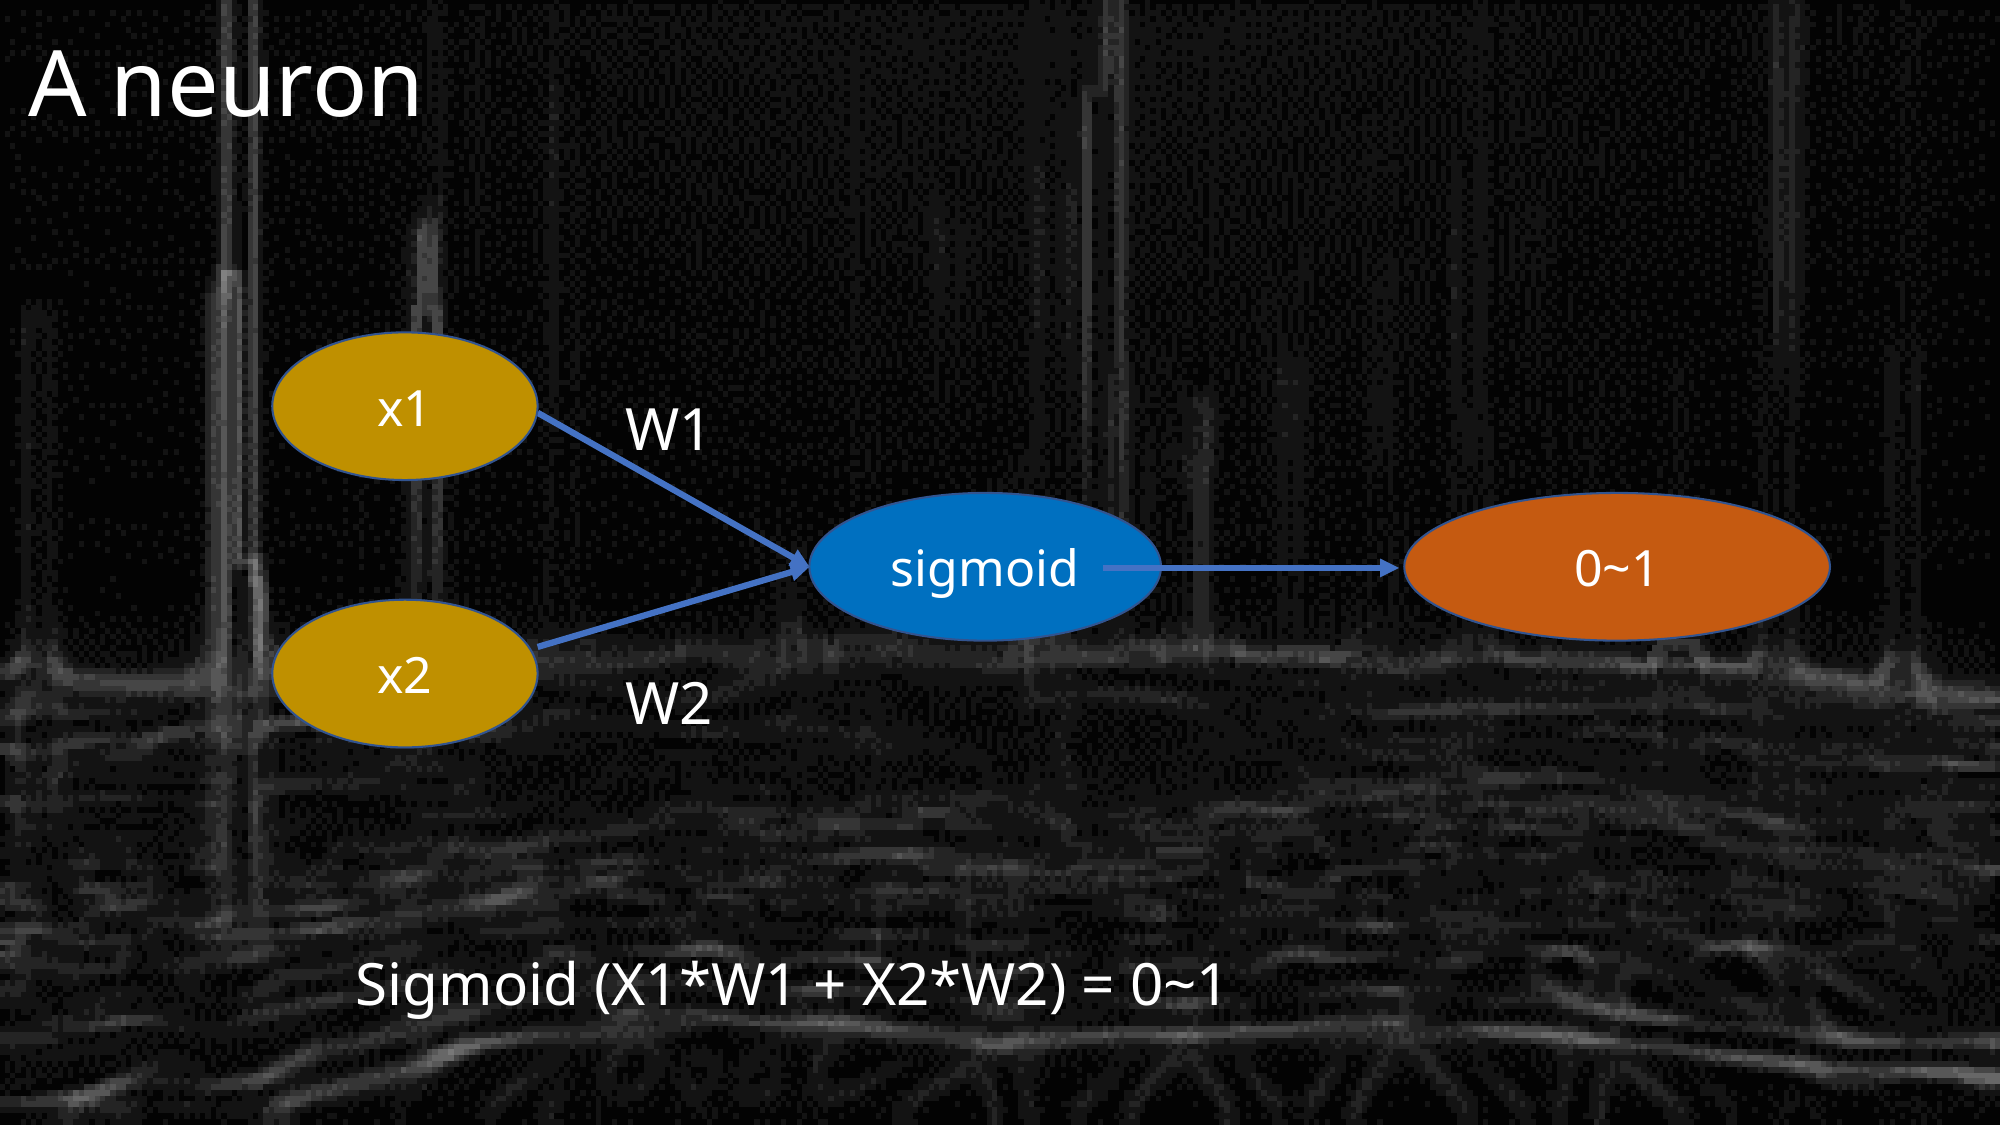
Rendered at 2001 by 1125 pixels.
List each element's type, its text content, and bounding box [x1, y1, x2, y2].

text_box 0~1 [1403, 491, 1832, 642]
text_box W1 [610, 392, 877, 493]
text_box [537, 566, 810, 647]
title A neuron [13, 21, 1739, 153]
picture [0, 0, 2000, 1125]
text_box x1 [271, 331, 539, 482]
text_box Sigmoid (X1*W1 + X2*W2) = 0~1 [340, 947, 1841, 1048]
text_box sigmoid [810, 491, 1162, 642]
text_box x2 [271, 598, 539, 749]
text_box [537, 412, 810, 566]
text_box W2 [610, 666, 877, 767]
